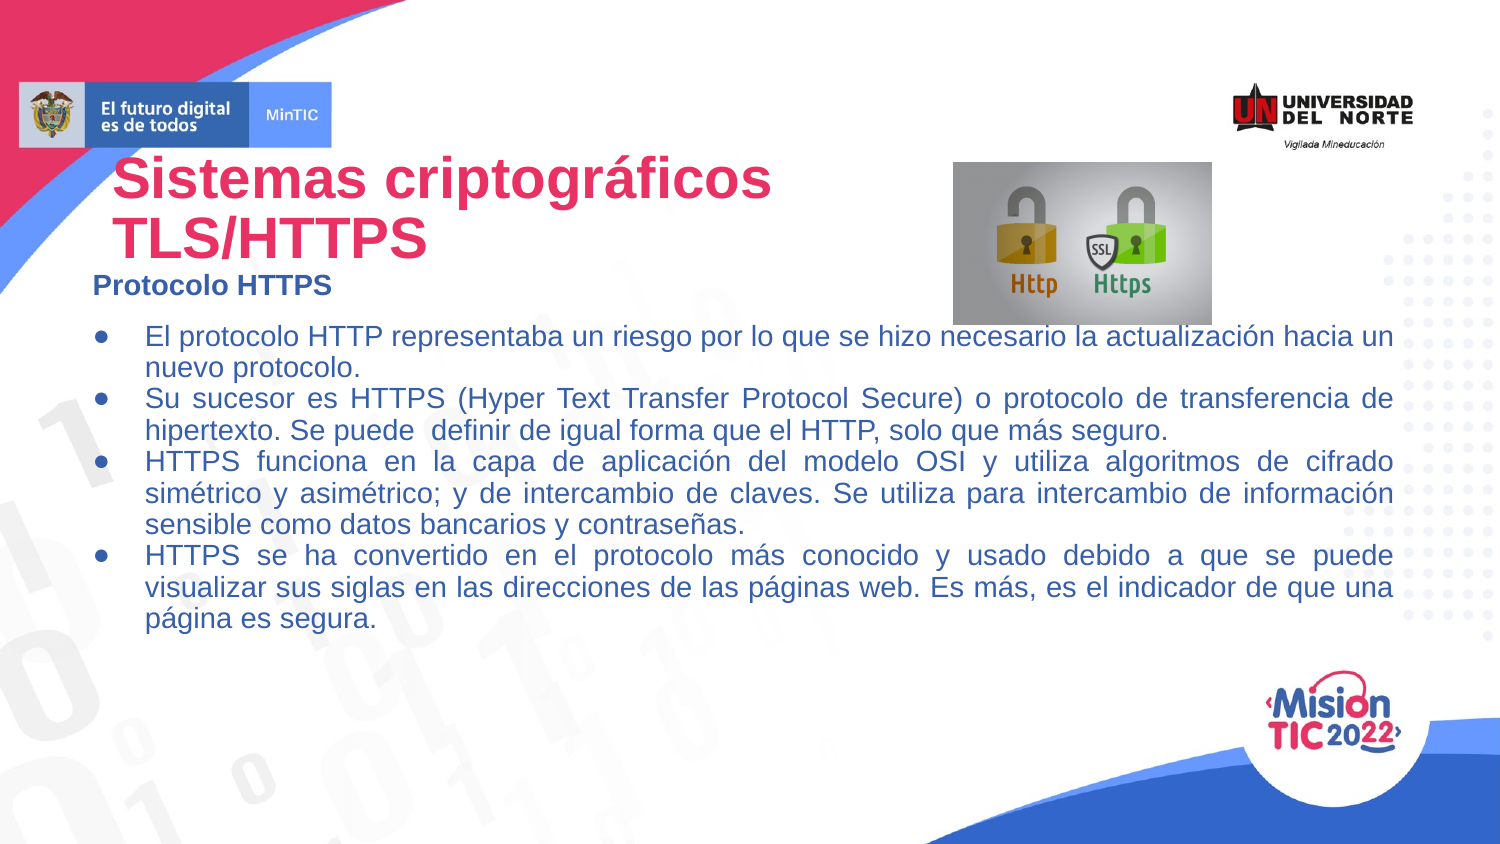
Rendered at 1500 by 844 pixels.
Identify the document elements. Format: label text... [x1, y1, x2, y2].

picture [0, 0, 1500, 844]
text_box Sistemas criptográficos TLS/HTTPS [100, 97, 1339, 265]
text_box Protocolo HTTPS El protocolo HTTP representaba un riesgo por lo que se hizo necesario la actualización hacia un nuevo protocolo. Su sucesor es HTTPS (Hyper Text Transfer Protocol Secure) o protocolo de transferencia de hipertexto. Se puede definir de igual forma que el HTTP, solo que más seguro. HTTPS funciona en la capa de aplicación del modelo OSI y utiliza algoritmos de cifrado simétrico y asimétrico; y de intercambio de claves. Se utiliza para intercambio de información sensible como datos bancarios y contraseñas. HTTPS se ha convertido en el protocolo más conocido y usado debido a que se puede visualizar sus siglas en las direcciones de las páginas web. Es más, es el indicador de que una página es segura. [69, 265, 1396, 826]
